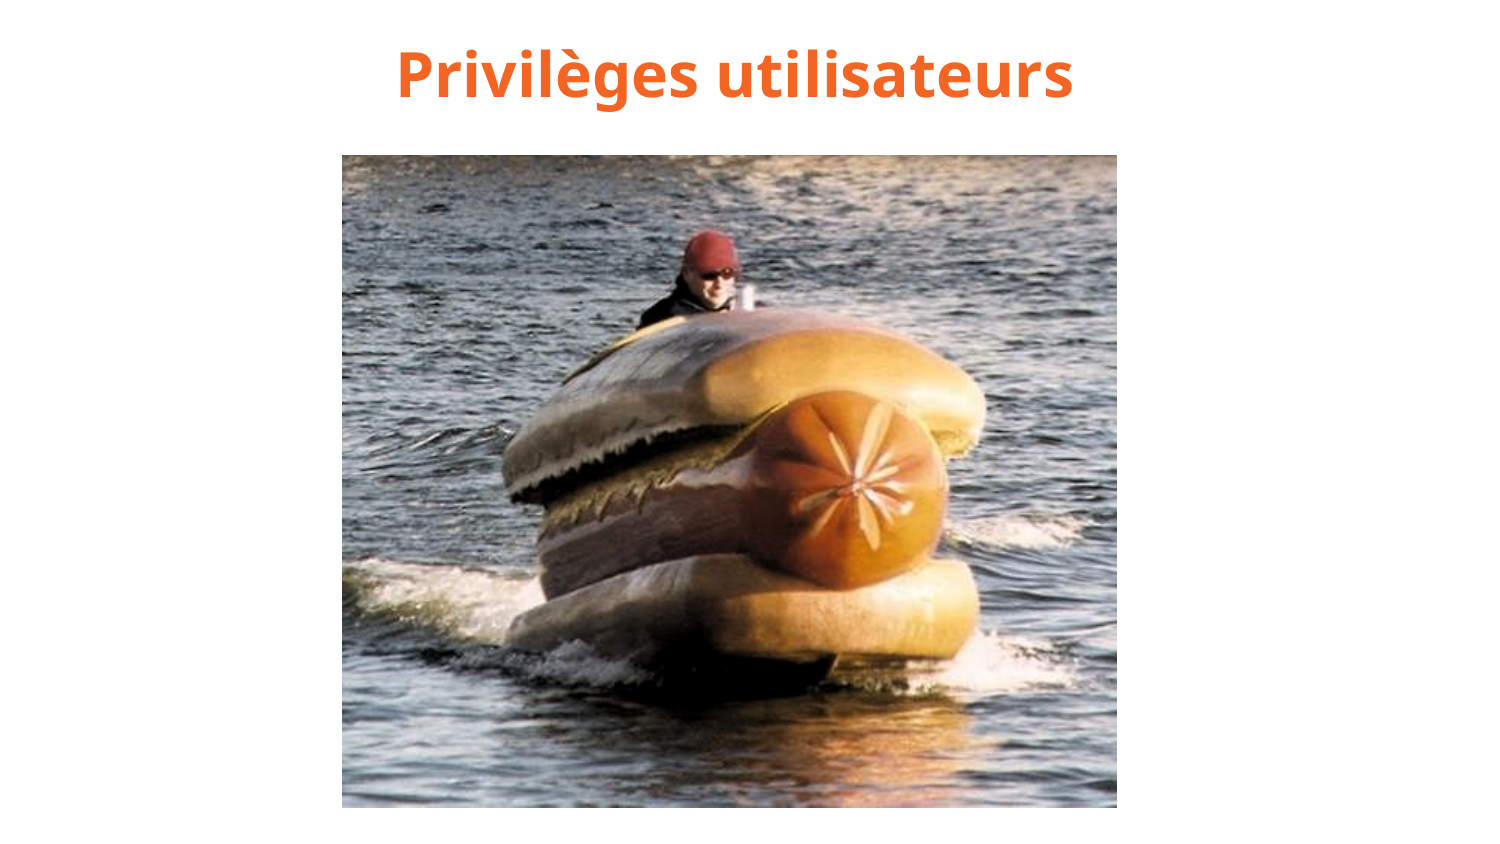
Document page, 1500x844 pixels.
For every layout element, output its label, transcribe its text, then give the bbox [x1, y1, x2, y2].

picture [342, 155, 1118, 808]
title Privilèges utilisateurs [54, 20, 1432, 142]
